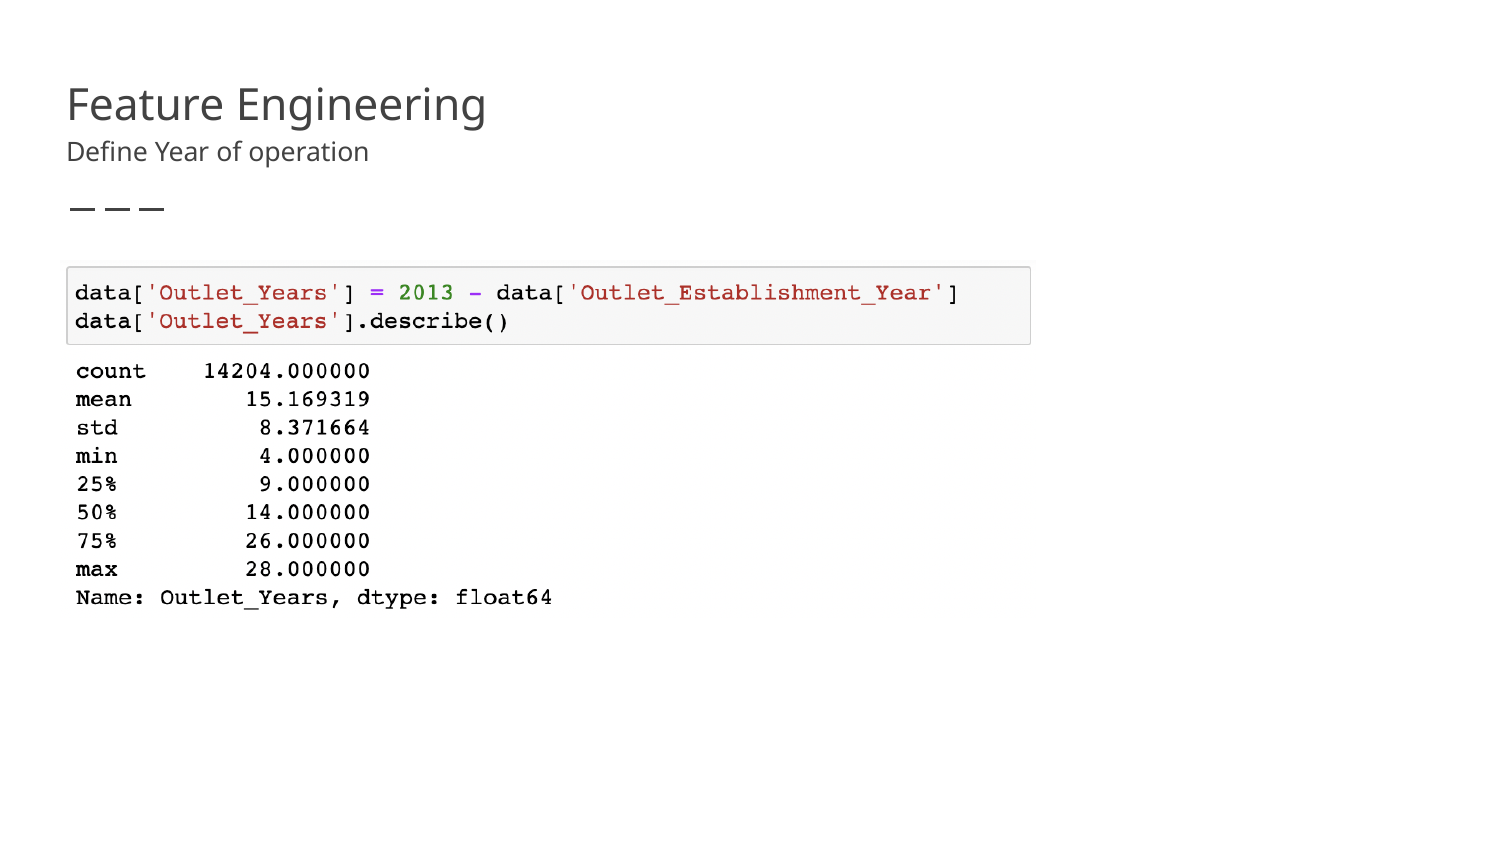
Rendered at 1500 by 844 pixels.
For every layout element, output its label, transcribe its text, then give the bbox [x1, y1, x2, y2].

picture [59, 259, 1036, 619]
title Feature Engineering Define Year of operation [51, 61, 1449, 182]
